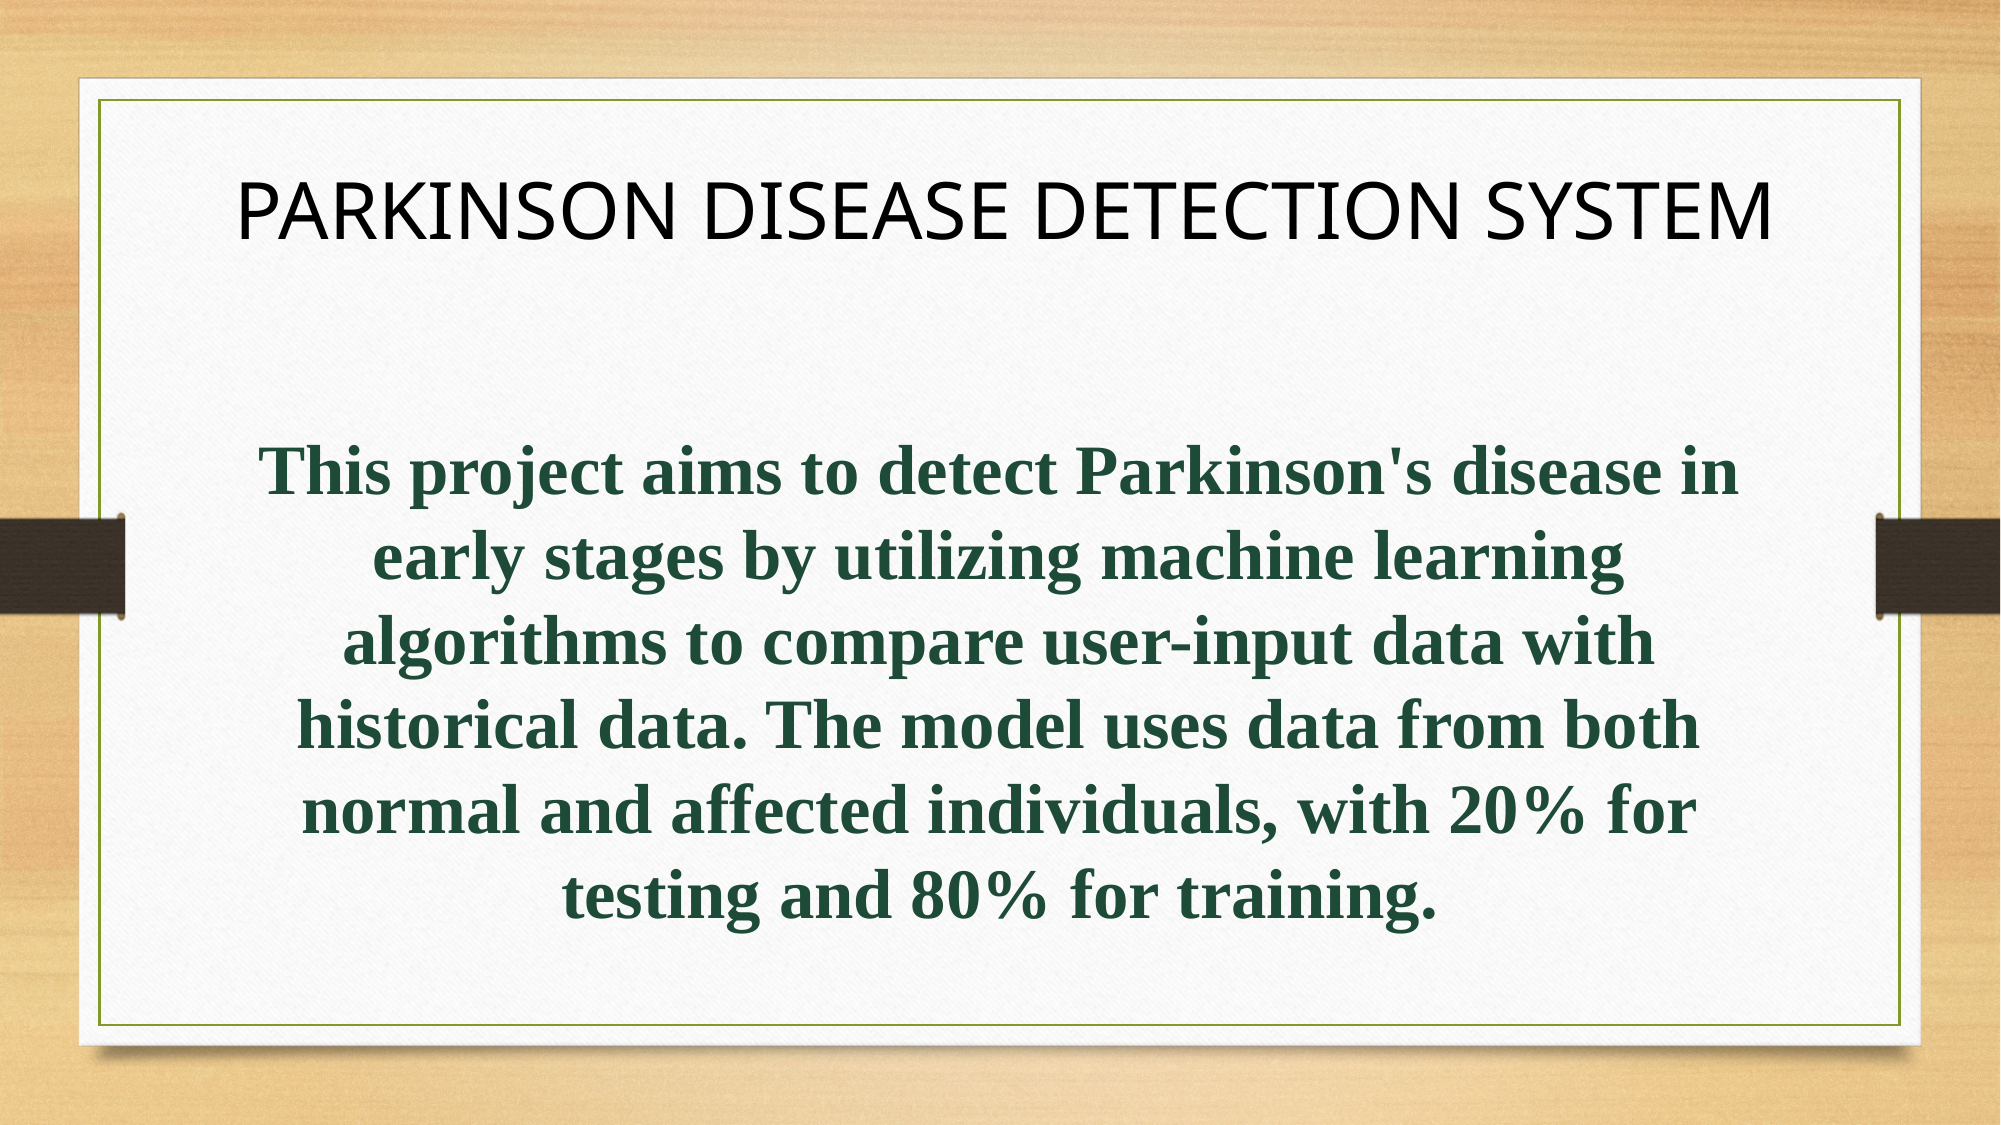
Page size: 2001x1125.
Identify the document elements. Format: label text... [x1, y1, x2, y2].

picture [0, 0, 2001, 1125]
text_box PARKINSON DISEASE DETECTION SYSTEM [125, 152, 1887, 263]
text_box This project aims to detect Parkinson's disease in early stages by utilizing machine learning algorithms to compare user-input data with historical data. The model uses data from both normal and affected individuals, with 20% for testing and 80% for training. [196, 416, 1804, 941]
